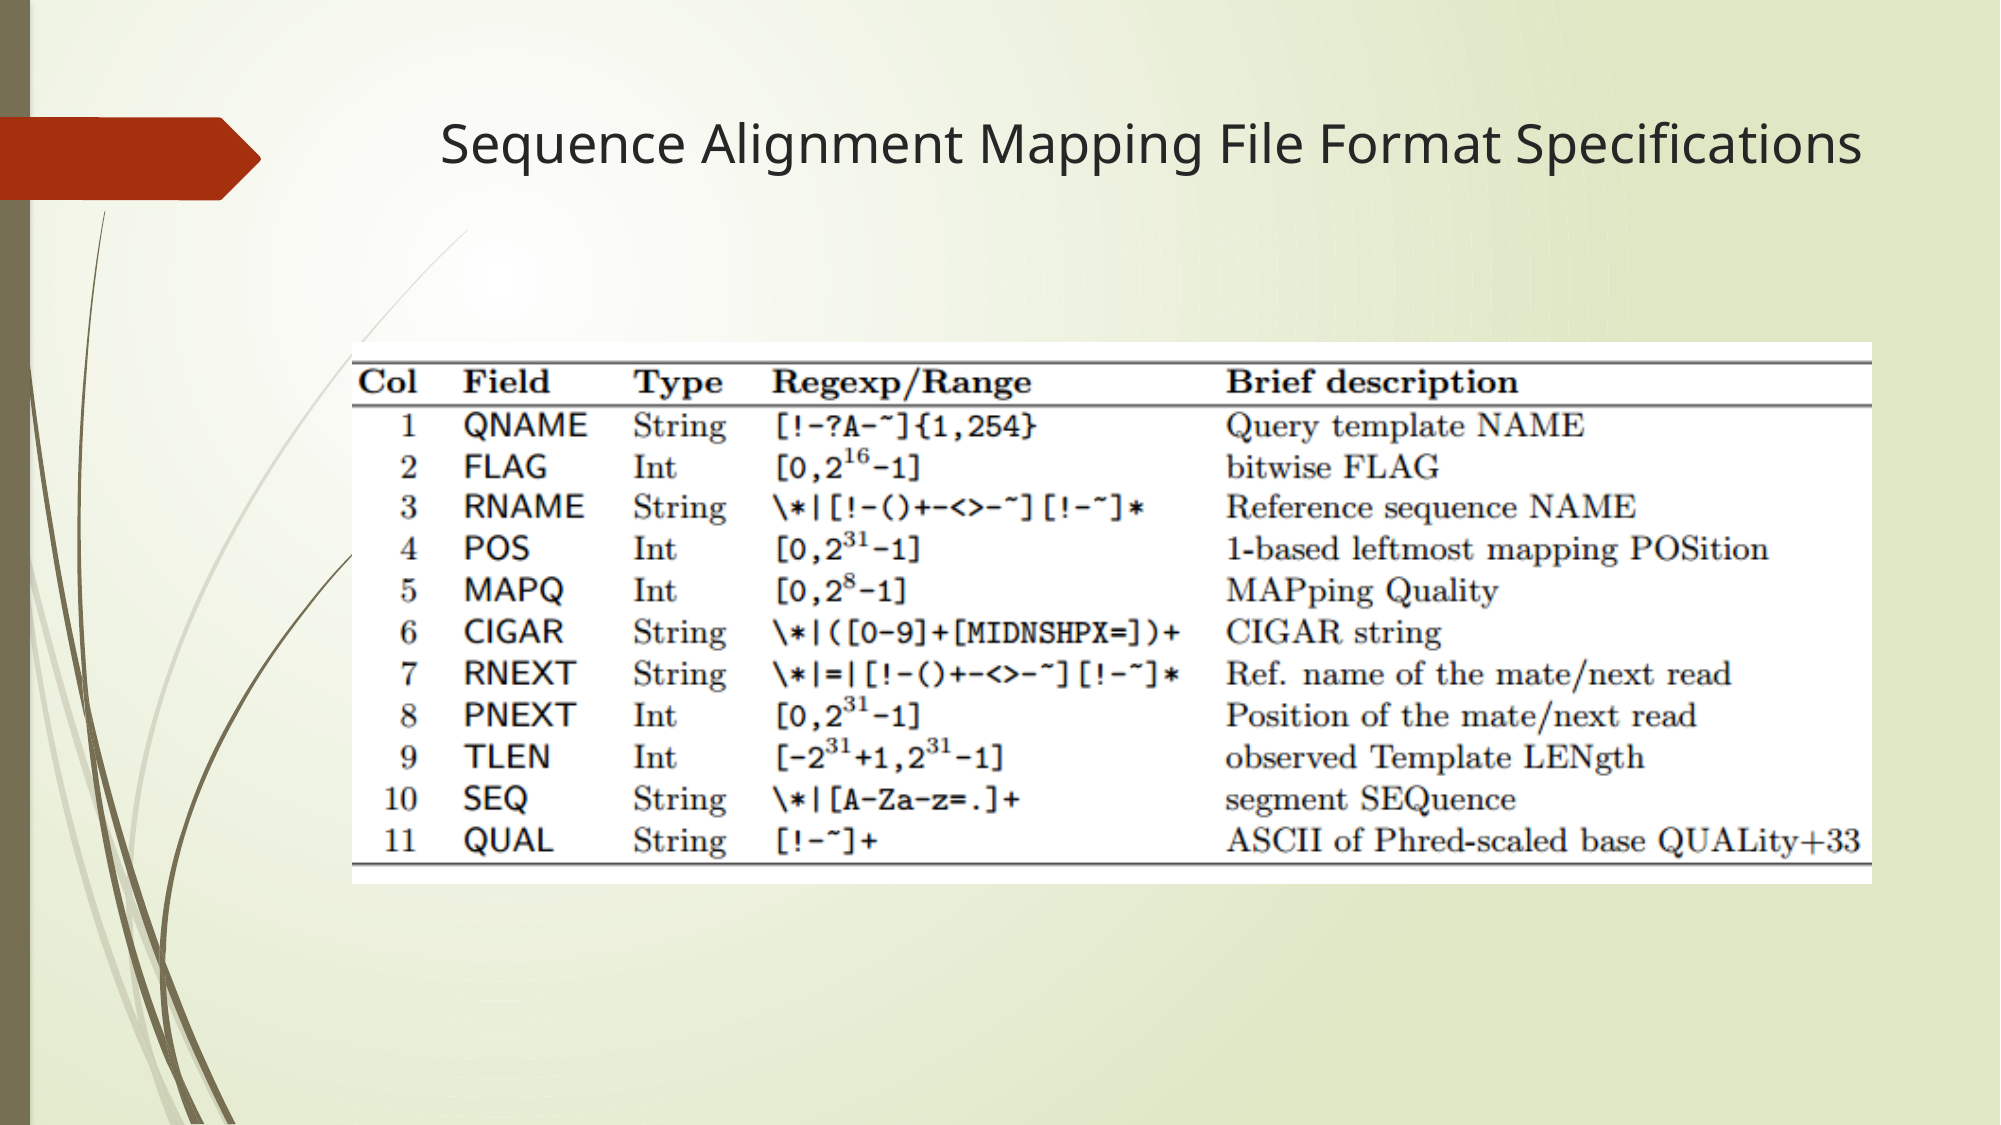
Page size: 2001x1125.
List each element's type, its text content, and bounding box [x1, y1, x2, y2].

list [351, 342, 1873, 884]
title Sequence Alignment Mapping File Format Specifications [425, 102, 1888, 313]
